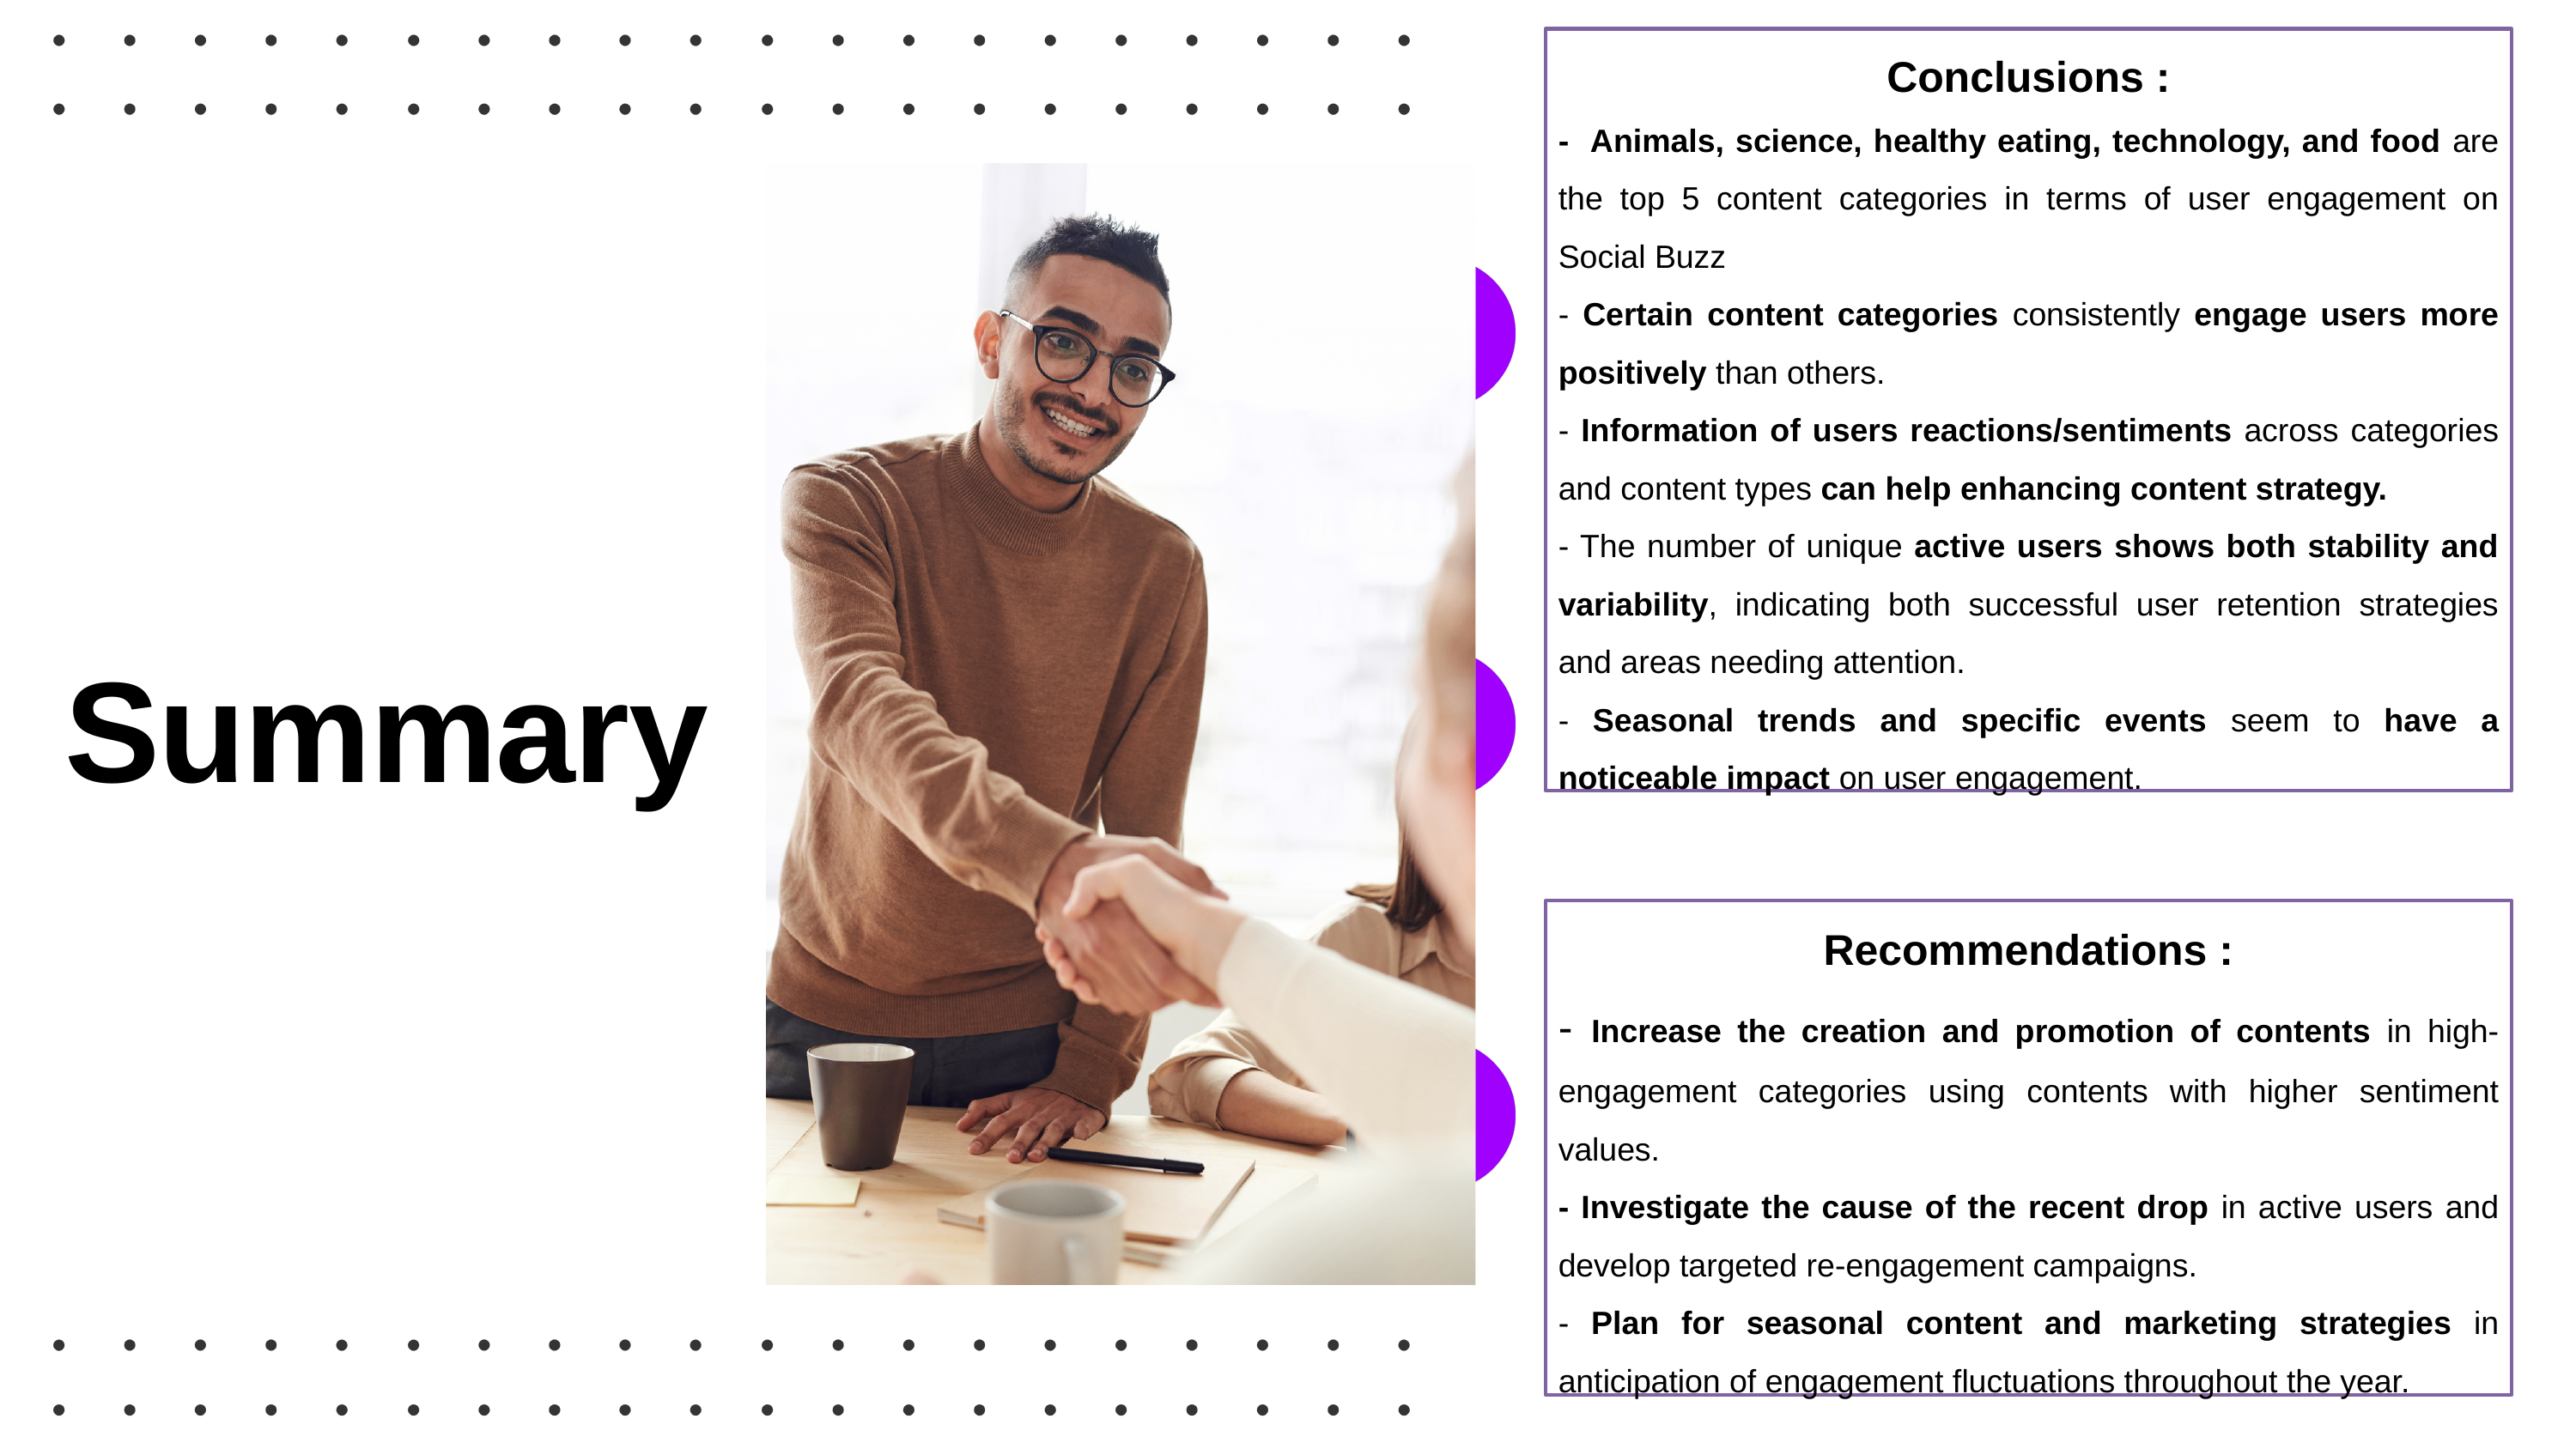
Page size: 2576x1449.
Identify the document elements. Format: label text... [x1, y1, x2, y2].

text_box Recommendations : - Increase the creation and promotion of contents in high-engagement categories using contents with higher sentiment values. - Investigate the cause of the recent drop in active users and develop targeted re-engagement campaigns. - Plan for seasonal content and marketing strategies in anticipation of engagement fluctuations throughout the year. [1544, 899, 2513, 1397]
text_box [46, 0, 1414, 118]
picture [765, 163, 1562, 1286]
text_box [1631, 221, 2432, 345]
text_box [46, 1335, 1414, 1449]
text_box Summary [64, 639, 727, 811]
text_box Conclusions : - Animals, science, healthy eating, technology, and food are the top 5 content categories in terms of user engagement on Social Buzz - Certain content categories consistently engage users more positively than others. - Information of users reactions/sentiments across categories and content types can help enhancing content strategy. - The number of unique active users shows both stability and variability, indicating both successful user retention strategies and areas needing attention. - Seasonal trends and specific events seem to have a noticeable impact on user engagement. [1544, 27, 2513, 792]
